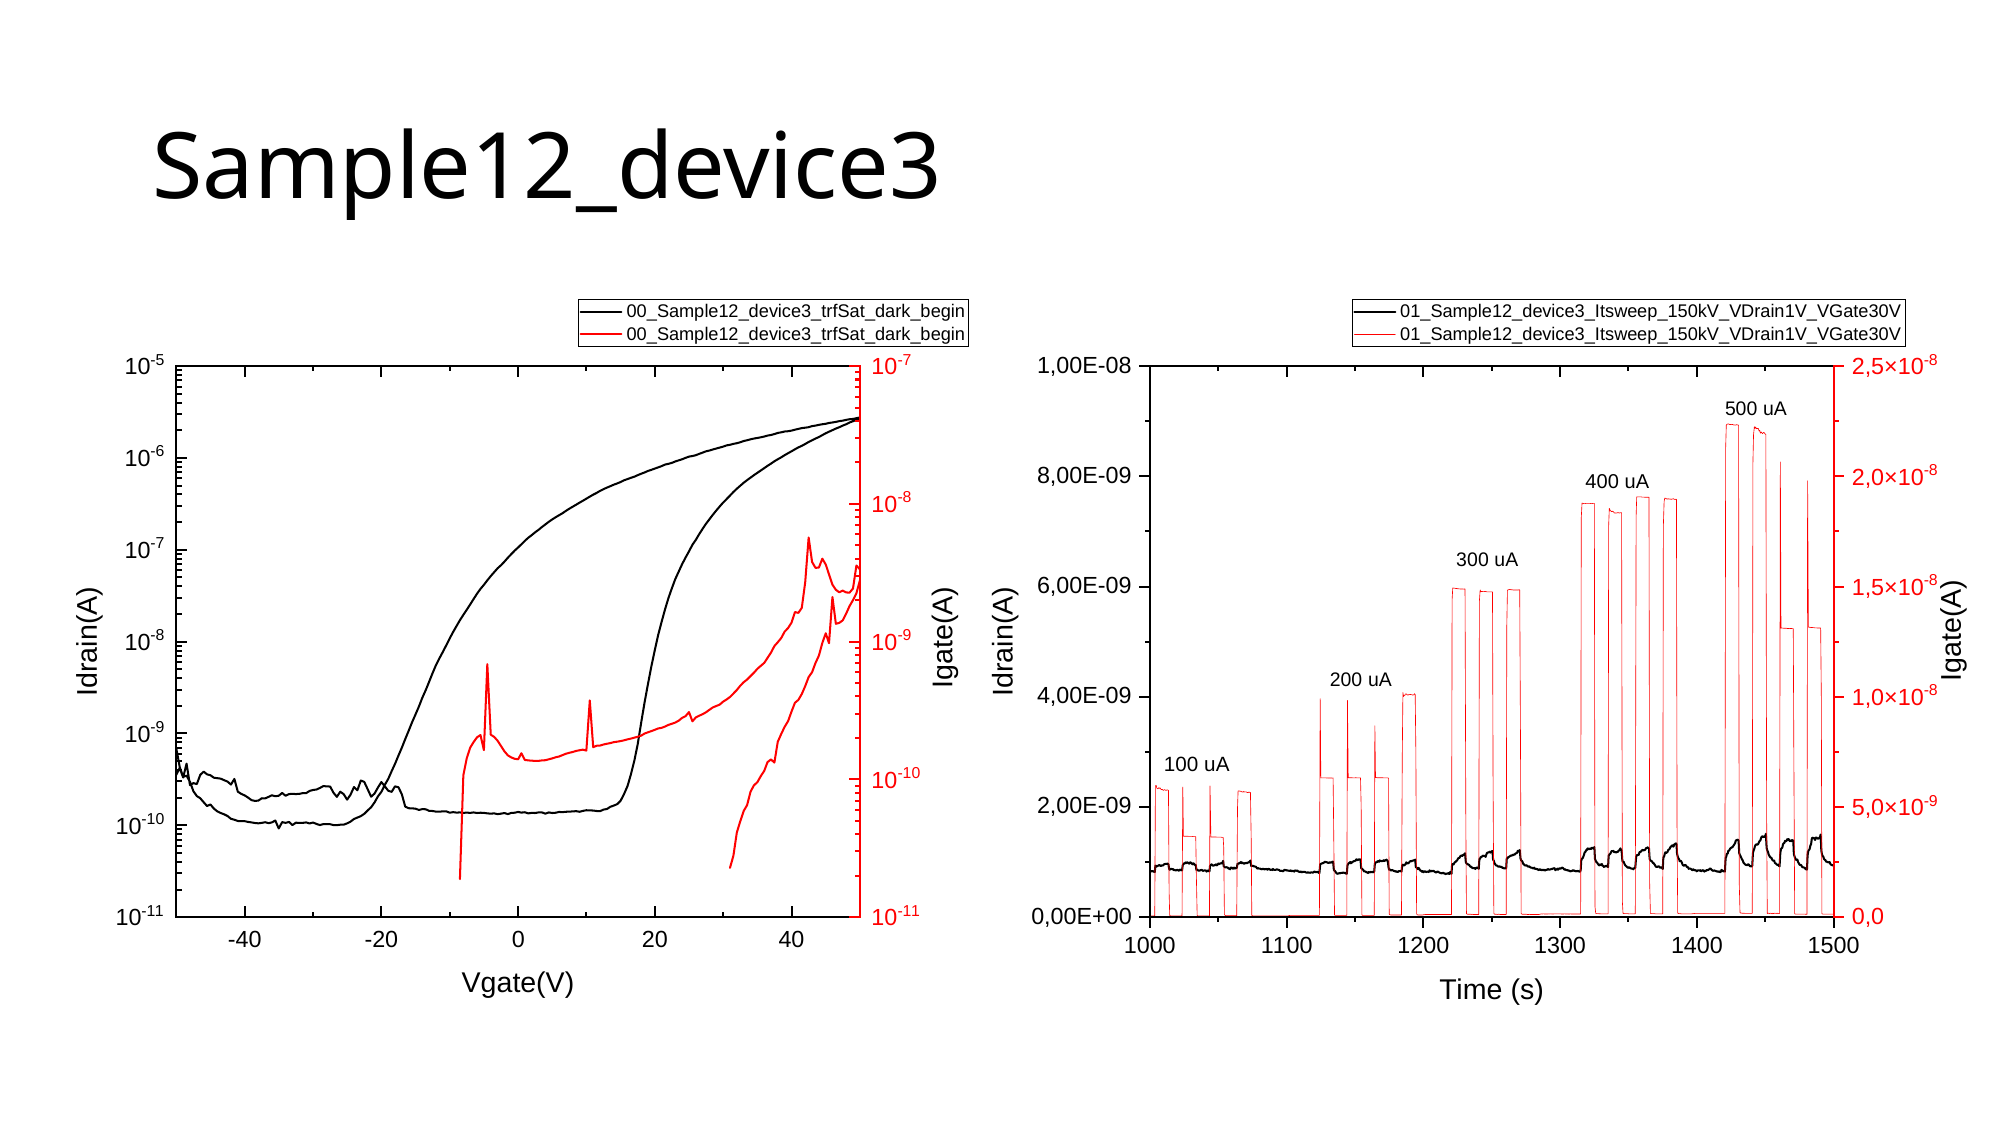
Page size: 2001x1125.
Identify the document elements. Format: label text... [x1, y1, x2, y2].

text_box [970, 277, 1974, 1045]
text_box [0, 277, 970, 1045]
title Sample12_device3 [137, 59, 1863, 277]
